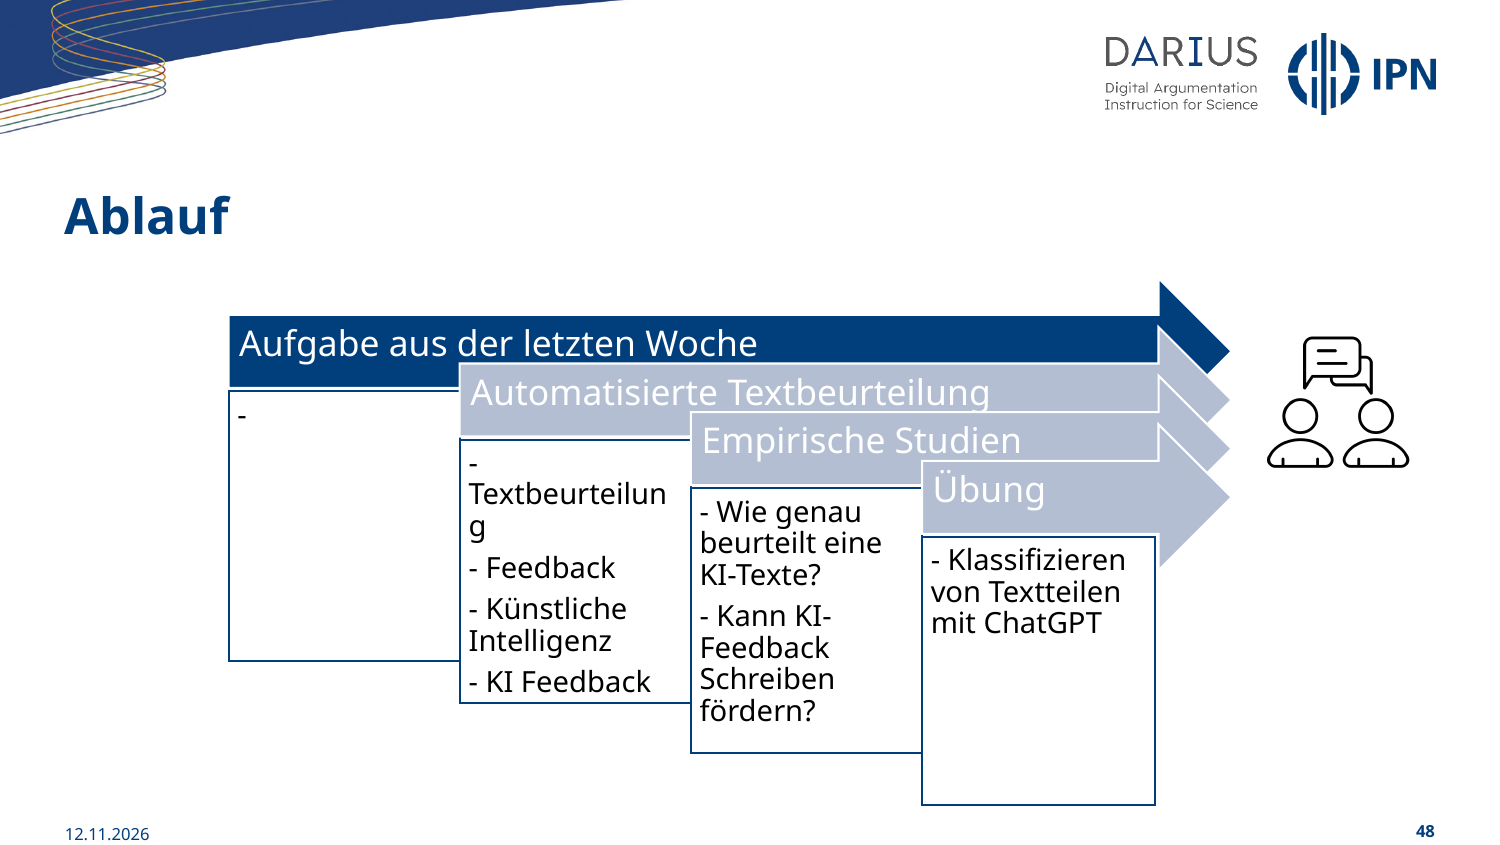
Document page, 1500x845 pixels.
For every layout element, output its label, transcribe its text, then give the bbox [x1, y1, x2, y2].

picture [1100, 33, 1261, 115]
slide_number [64, 823, 172, 844]
picture [0, 0, 750, 139]
picture [1288, 33, 1436, 115]
picture [1251, 315, 1425, 489]
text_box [35, 273, 1425, 810]
title Ablauf [64, 150, 1436, 245]
slide_number 48 [1352, 823, 1436, 844]
